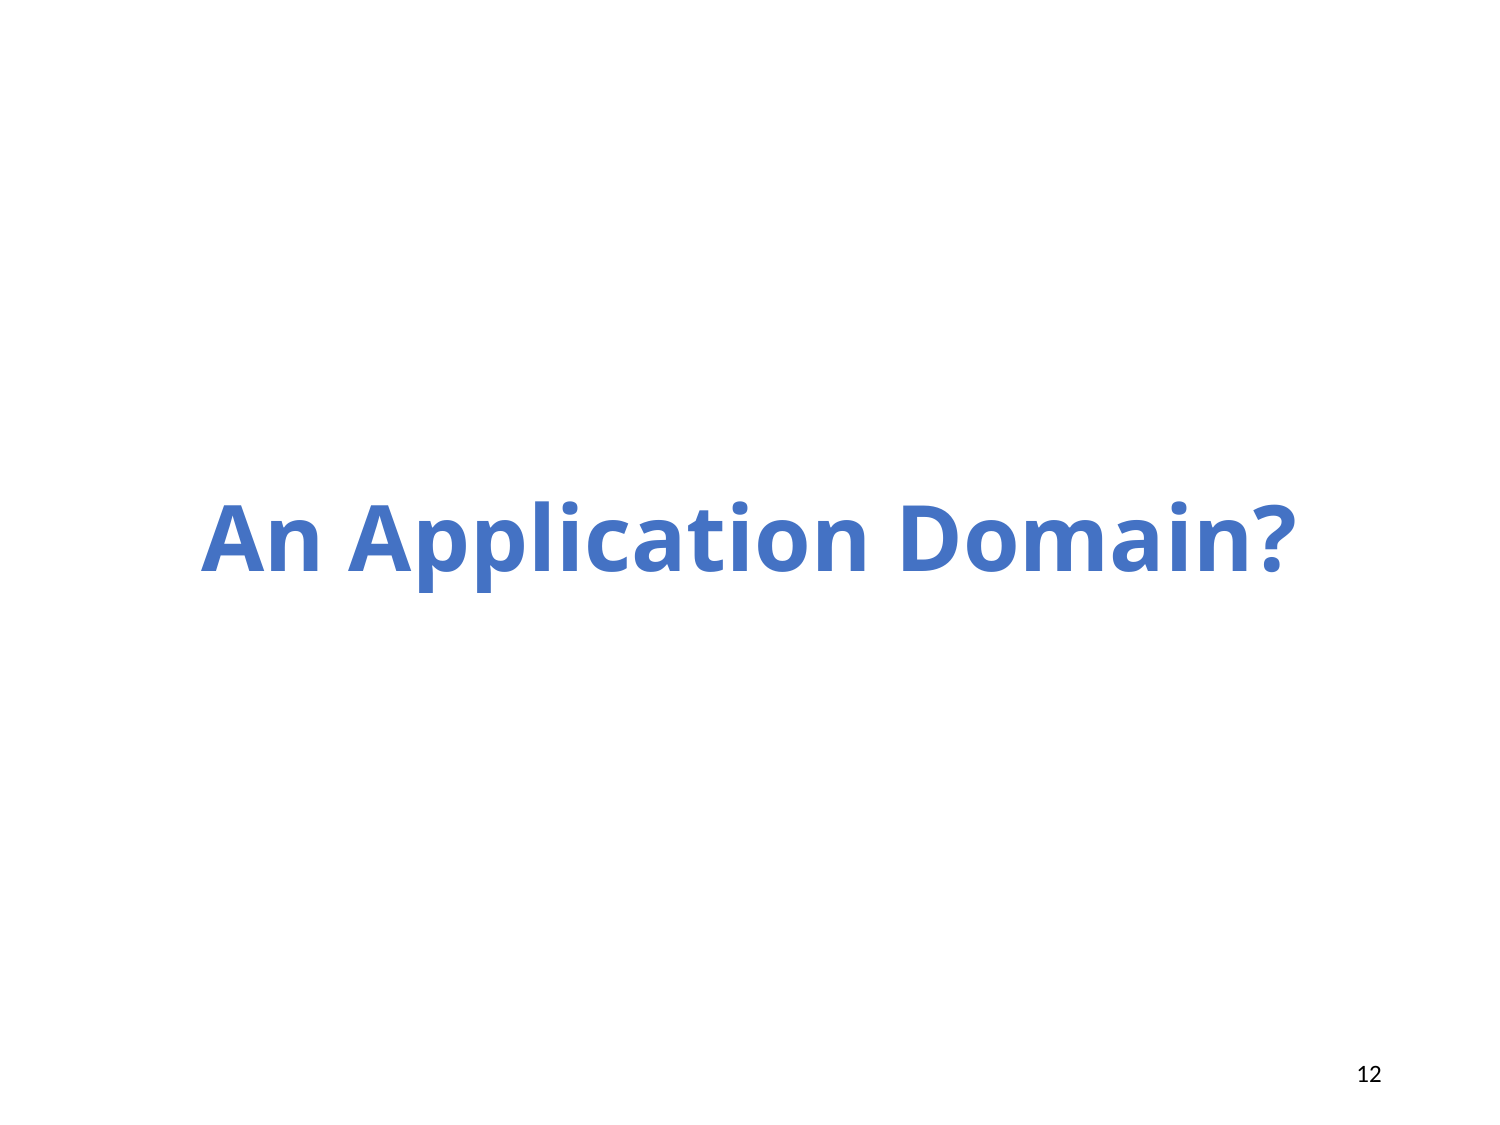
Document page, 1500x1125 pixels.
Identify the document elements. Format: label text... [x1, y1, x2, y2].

slide_number 12 [1059, 1042, 1397, 1103]
title An Application Domain? [103, 432, 1397, 650]
